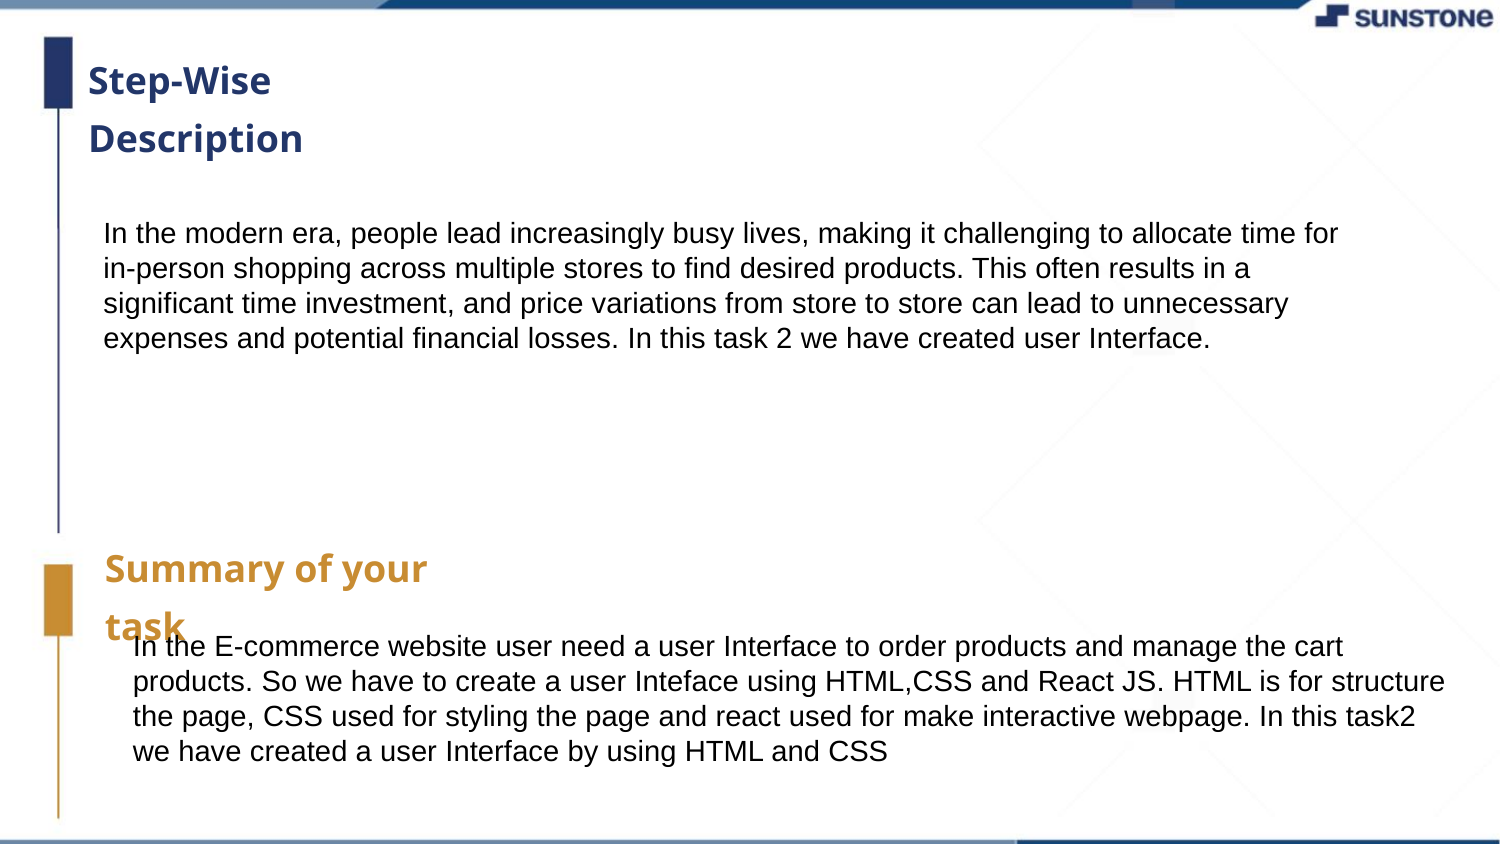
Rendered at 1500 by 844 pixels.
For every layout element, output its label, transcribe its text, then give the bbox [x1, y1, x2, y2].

text_box In the E-commerce website user need a user Interface to order products and manage the cart products. So we have to create a user Inteface using HTML,CSS and React JS. HTML is for structure the page, CSS used for styling the page and react used for make interactive webpage. In this task2 we have created a user Interface by using HTML and CSS [118, 620, 1477, 798]
text_box In the modern era, people lead increasingly busy lives, making it challenging to allocate time for in-person shopping across multiple stores to find desired products. This often results in a significant time investment, and price variations from store to store can lead to unnecessary expenses and potential financial losses. In this task 2 we have created user Interface. [88, 206, 1359, 386]
text_box [0, 0, 1500, 844]
text_box Summary of your task [104, 531, 476, 649]
text_box Step-Wise Description [88, 43, 467, 161]
